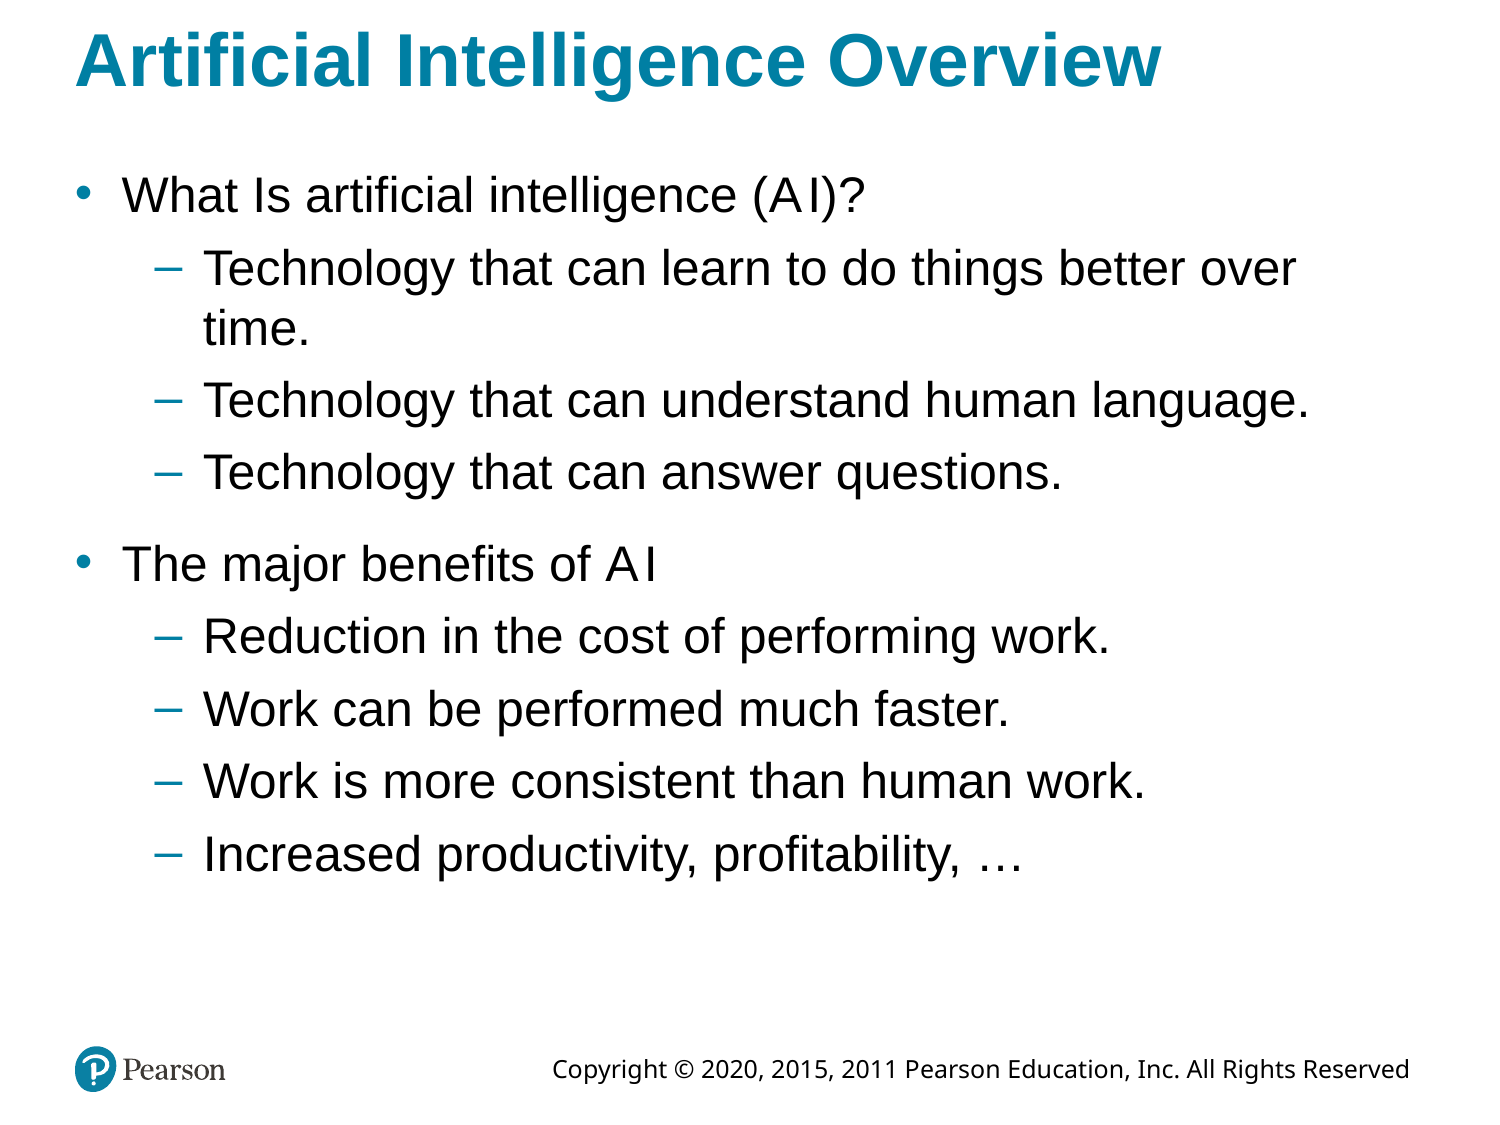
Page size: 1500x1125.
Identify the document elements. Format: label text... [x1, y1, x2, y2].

title Artificial Intelligence Overview [74, 0, 1413, 102]
list What Is artificial intelligence (A I)? Technology that can learn to do things better over time. Technology that can understand human language. Technology that can answer questions. The major benefits of A I Reduction in the cost of performing work. Work can be performed much faster. Work is more consistent than human work. Increased productivity, profitability, … [74, 162, 1413, 882]
